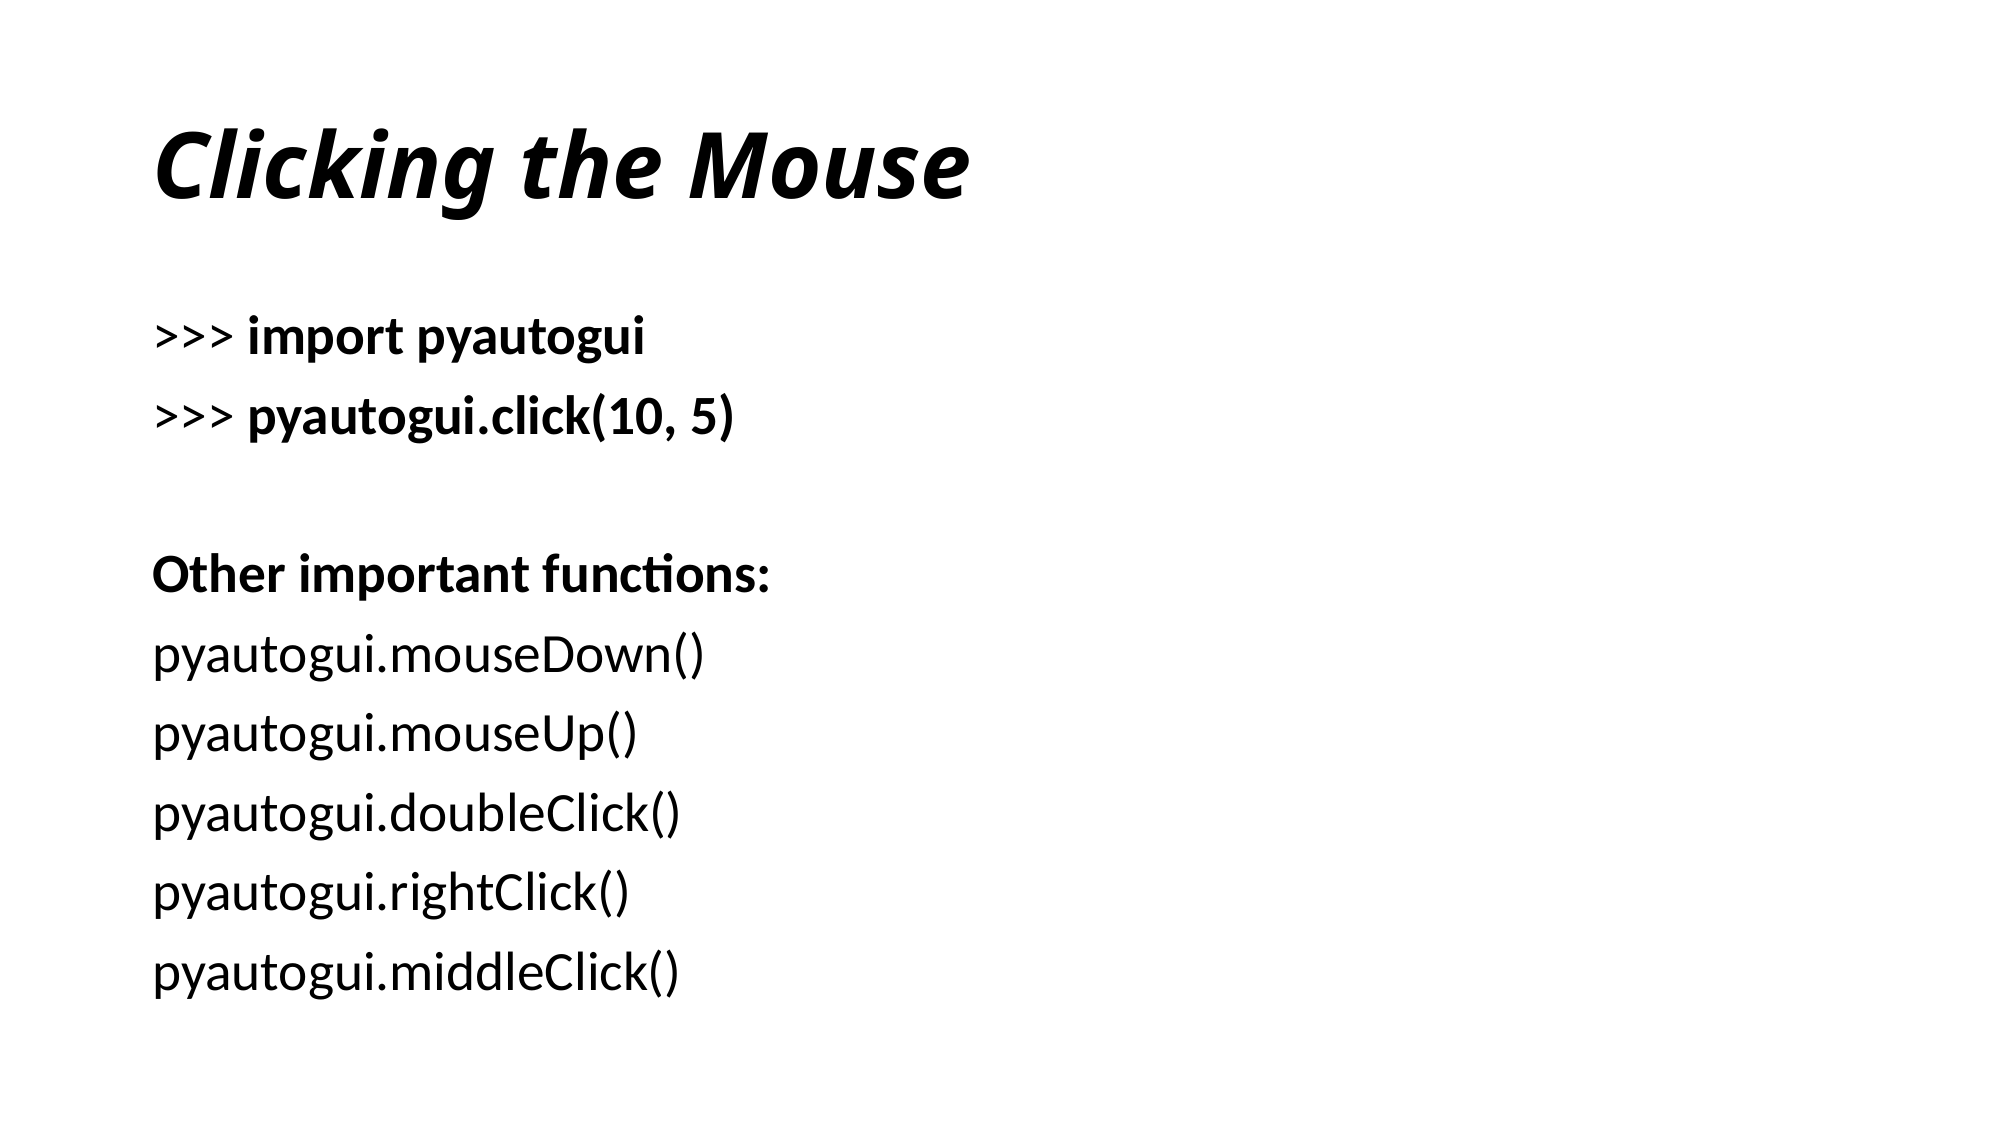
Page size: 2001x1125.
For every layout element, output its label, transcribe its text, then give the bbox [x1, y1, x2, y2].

title Clicking the Mouse [137, 59, 1863, 278]
list >>> import pyautogui >>> pyautogui.click(10, 5) Other important functions: pyautogui.mouseDown() pyautogui.mouseUp() pyautogui.doubleClick() pyautogui.rightClick() pyautogui.middleClick() [137, 299, 1863, 1014]
